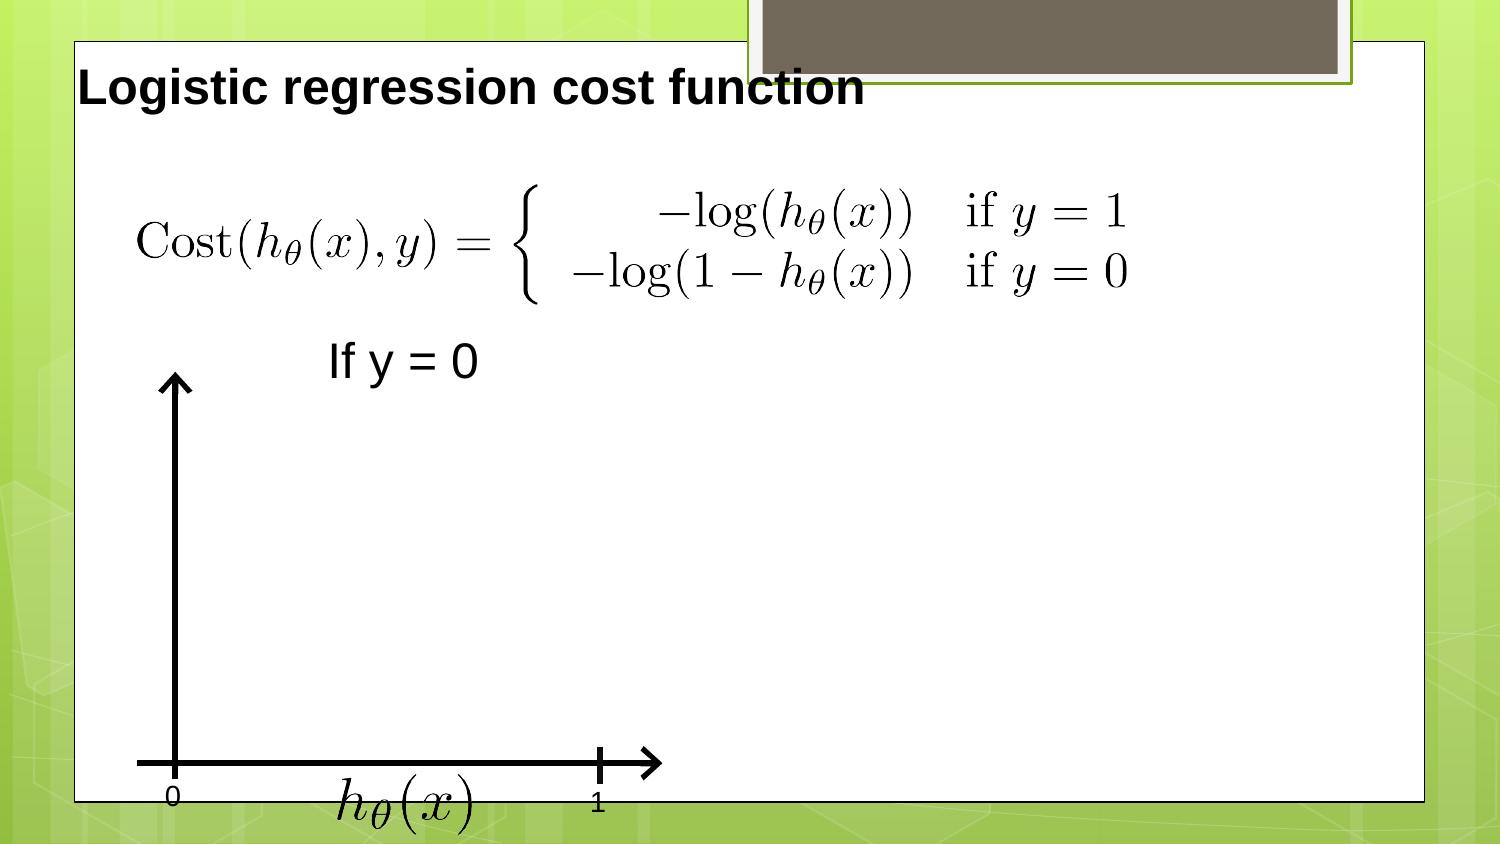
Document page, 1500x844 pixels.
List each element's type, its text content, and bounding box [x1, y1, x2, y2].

text_box 1 [574, 775, 638, 826]
picture [337, 773, 472, 835]
text_box 0 [149, 771, 213, 820]
text_box If y = 0 [312, 321, 538, 396]
text_box Logistic regression cost function [62, 46, 950, 122]
picture [137, 184, 1127, 305]
